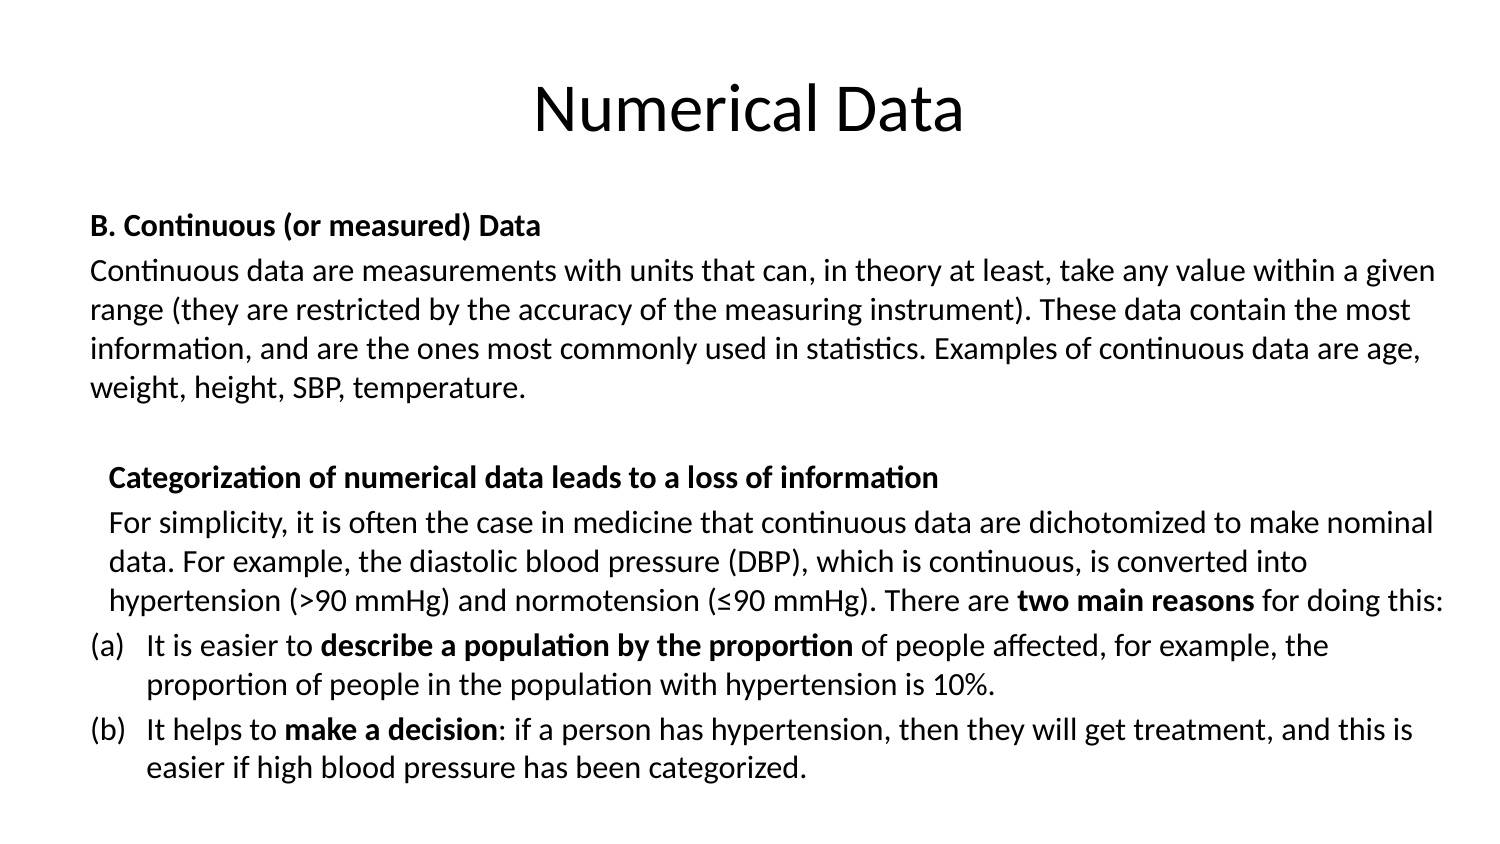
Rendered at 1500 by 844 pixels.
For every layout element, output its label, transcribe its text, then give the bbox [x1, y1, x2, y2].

list Β. Continuous (or measured) Data Continuous data are measurements with units that can, in theory at least, take any value within a given range (they are restricted by the accuracy of the measuring instrument). These data contain the most information, and are the ones most commonly used in statistics. Examples of continuous data are age, weight, height, SBP, temperature. Categorization of numerical data leads to a loss of information For simplicity, it is often the case in medicine that continuous data are dichotomized to make nominal data. For example, the diastolic blood pressure (DBP), which is continuous, is converted into hypertension (>90 mmHg) and normotension (≤90 mmHg). There are two main reasons for doing this: It is easier to describe a population by the proportion of people affected, for example, the proportion of people in the population with hypertension is 10%. It helps to make a decision: if a person has hypertension, then they will get treatment, and this is easier if high blood pressure has been categorized. [75, 196, 1484, 829]
title Numerical Data [75, 33, 1425, 175]
